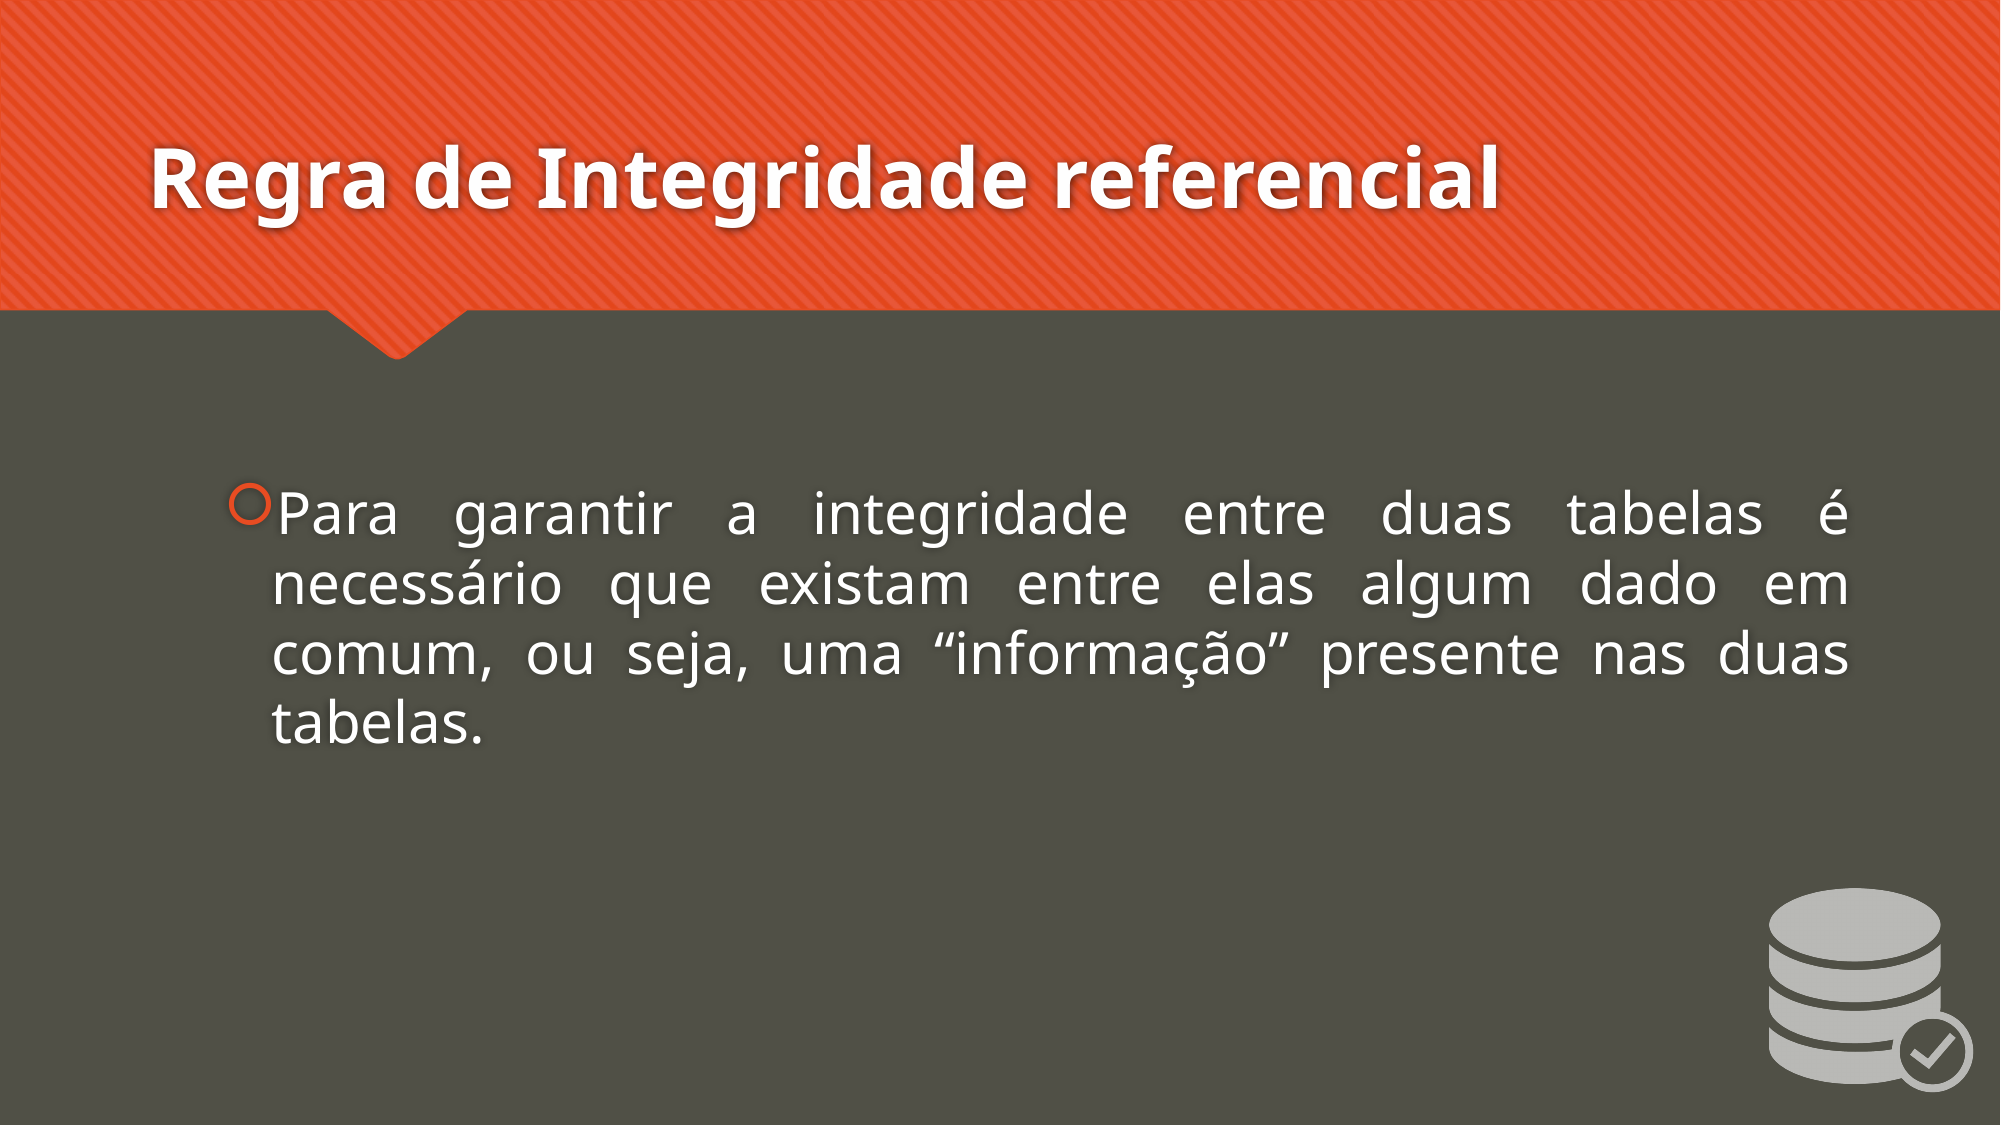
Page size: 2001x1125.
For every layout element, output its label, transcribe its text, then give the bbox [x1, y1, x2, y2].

list Para garantir a integridade entre duas tabelas é necessário que existam entre elas algum dado em comum, ou seja, uma “informação” presente nas duas tabelas. [134, 364, 1866, 1021]
title Regra de Integridade referencial [132, 73, 1868, 233]
